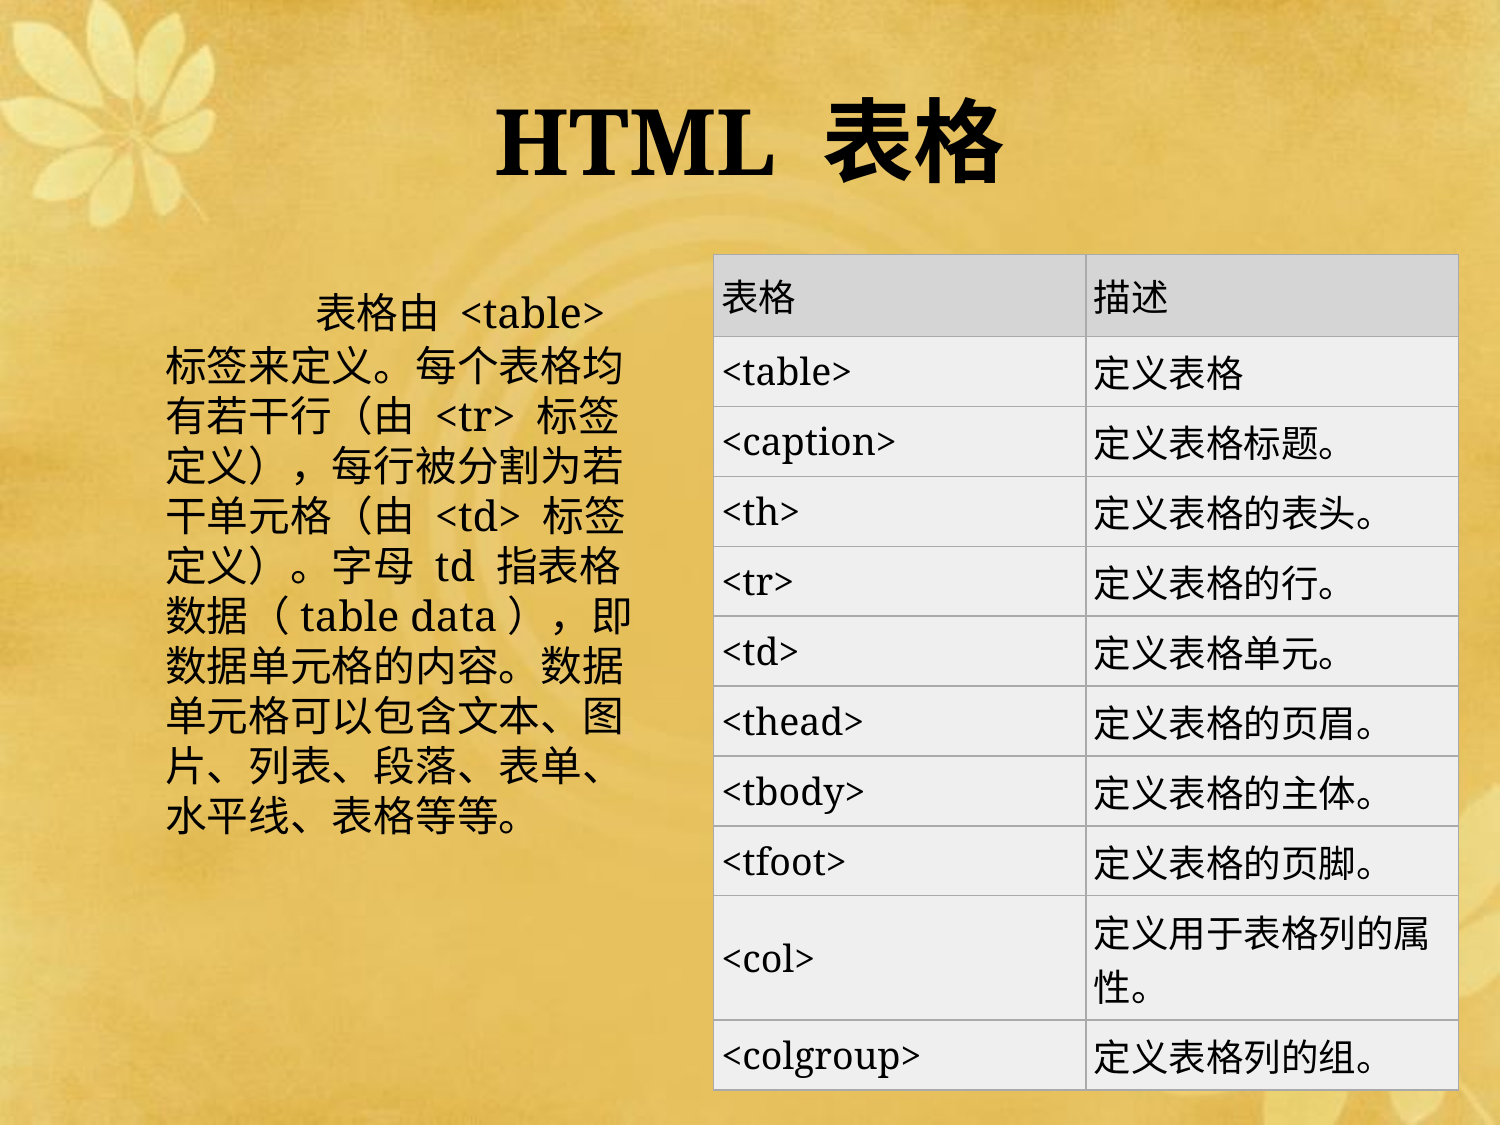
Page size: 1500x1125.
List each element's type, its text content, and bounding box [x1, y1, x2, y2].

table_cell <th> [714, 477, 1085, 546]
picture [0, 0, 1500, 1125]
table_cell <tr> [714, 547, 1085, 615]
table_cell <tbody> [714, 757, 1085, 825]
table_header 描述 [1087, 255, 1458, 336]
table_header 表格 [714, 255, 1085, 336]
table_cell 定义表格的主体。 [1087, 757, 1458, 825]
table_cell 定义表格的页眉。 [1087, 687, 1458, 755]
table_cell <colgroup> [714, 1021, 1085, 1089]
table_cell 定义表格的表头。 [1087, 477, 1458, 546]
table_cell <thead> [714, 687, 1085, 755]
table_cell 定义表格的行。 [1087, 547, 1458, 615]
table_cell 定义表格标题。 [1087, 407, 1458, 476]
table_cell <caption> [714, 407, 1085, 476]
table_cell 定义表格 [1087, 337, 1458, 406]
table_cell <col> [714, 896, 1085, 1019]
list 表格由 <table> 标签来定义。每个表格均有若干行（由 <tr> 标签定义），每行被分割为若干单元格（由 <td> 标签定义）。字母 td 指表格数据（table data），即数据单元格的内容。数据单元格可以包含文本、图片、列表、段落、表单、水平线、表格等等。 [74, 262, 656, 1006]
table_cell <tfoot> [714, 827, 1085, 895]
title HTML 表格 [74, 44, 1426, 233]
table_cell <td> [714, 617, 1085, 685]
table_cell 定义表格单元。 [1087, 617, 1458, 685]
table_cell 定义用于表格列的属性。 [1087, 896, 1458, 1019]
table_cell 定义表格列的组。 [1087, 1021, 1458, 1089]
table_cell <table> [714, 337, 1085, 406]
table_cell 定义表格的页脚。 [1087, 827, 1458, 895]
